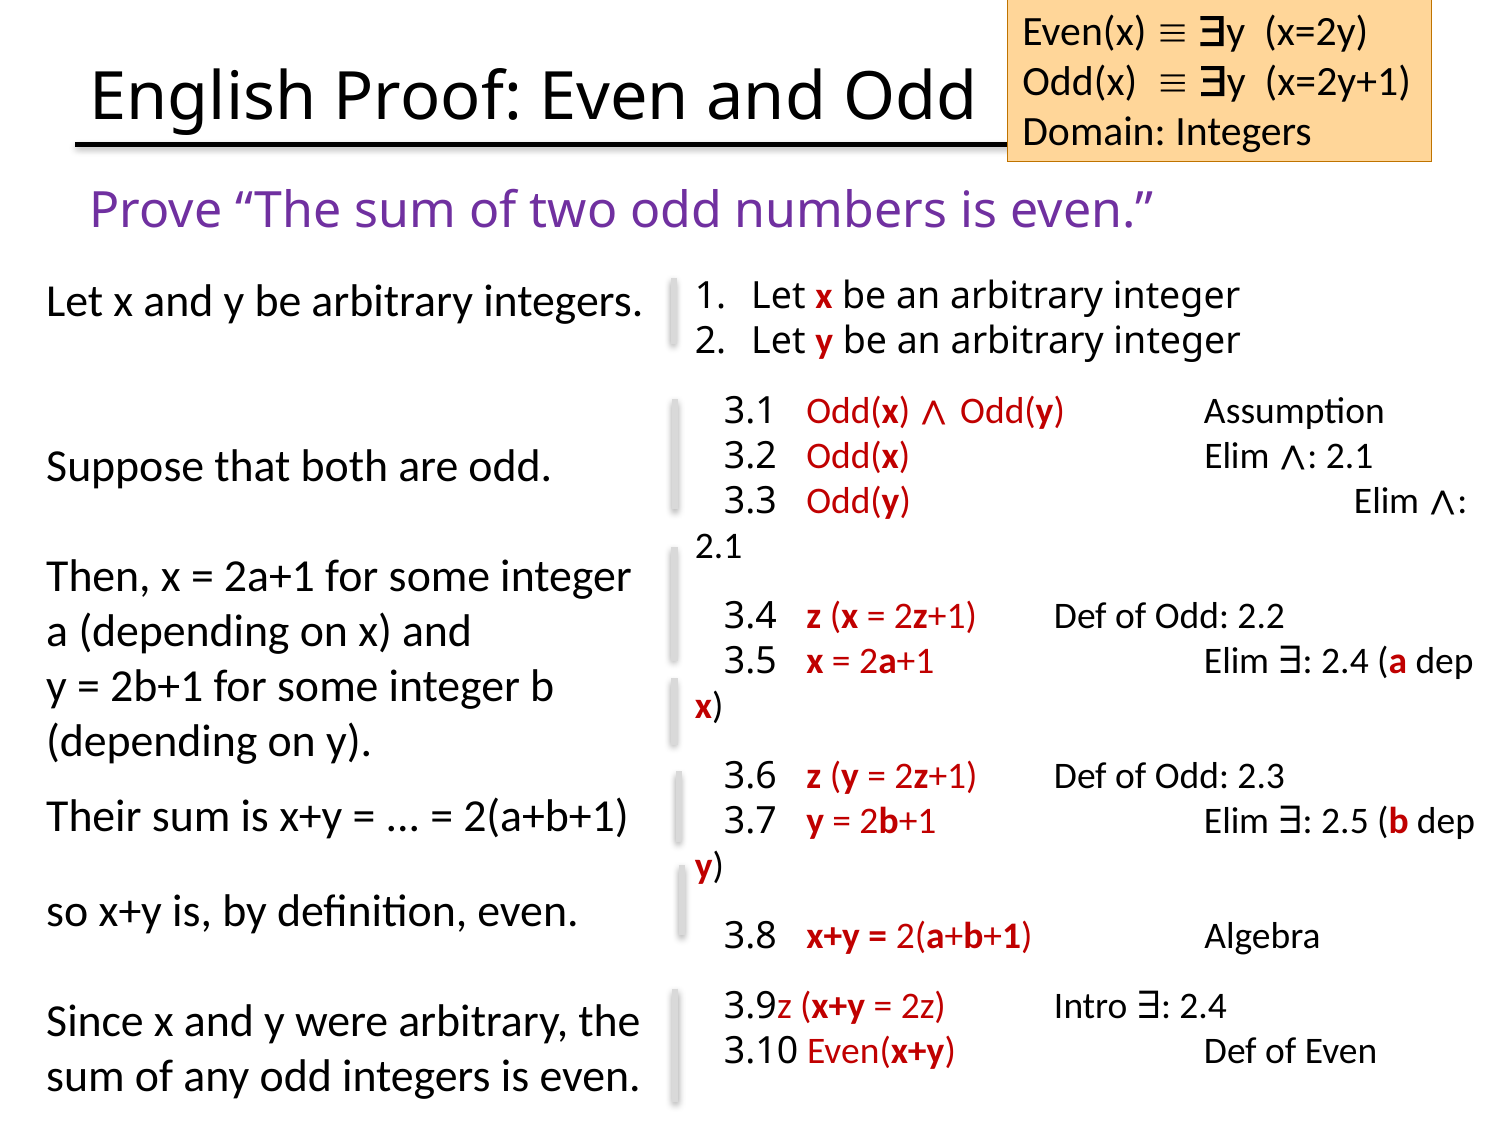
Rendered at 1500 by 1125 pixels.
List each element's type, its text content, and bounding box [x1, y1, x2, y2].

title English Proof: Even and Odd [75, 45, 1007, 145]
text_box Let x and y be arbitrary integers. Suppose that both are odd. Then, x = 2a+1 for some integer a (depending on x) and y = 2b+1 for some integer b (depending on y). Their sum is x+y = ... = 2(a+b+1) so x+y is, by definition, even. Since x and y were arbitrary, the sum of any odd integers is even. [31, 263, 669, 1108]
text_box Even(x)  y (x=2y) Odd(x)  y (x=2y+1) Domain: Integers [1007, 0, 1432, 162]
list Prove “The sum of two odd numbers is even.” [75, 170, 1185, 253]
